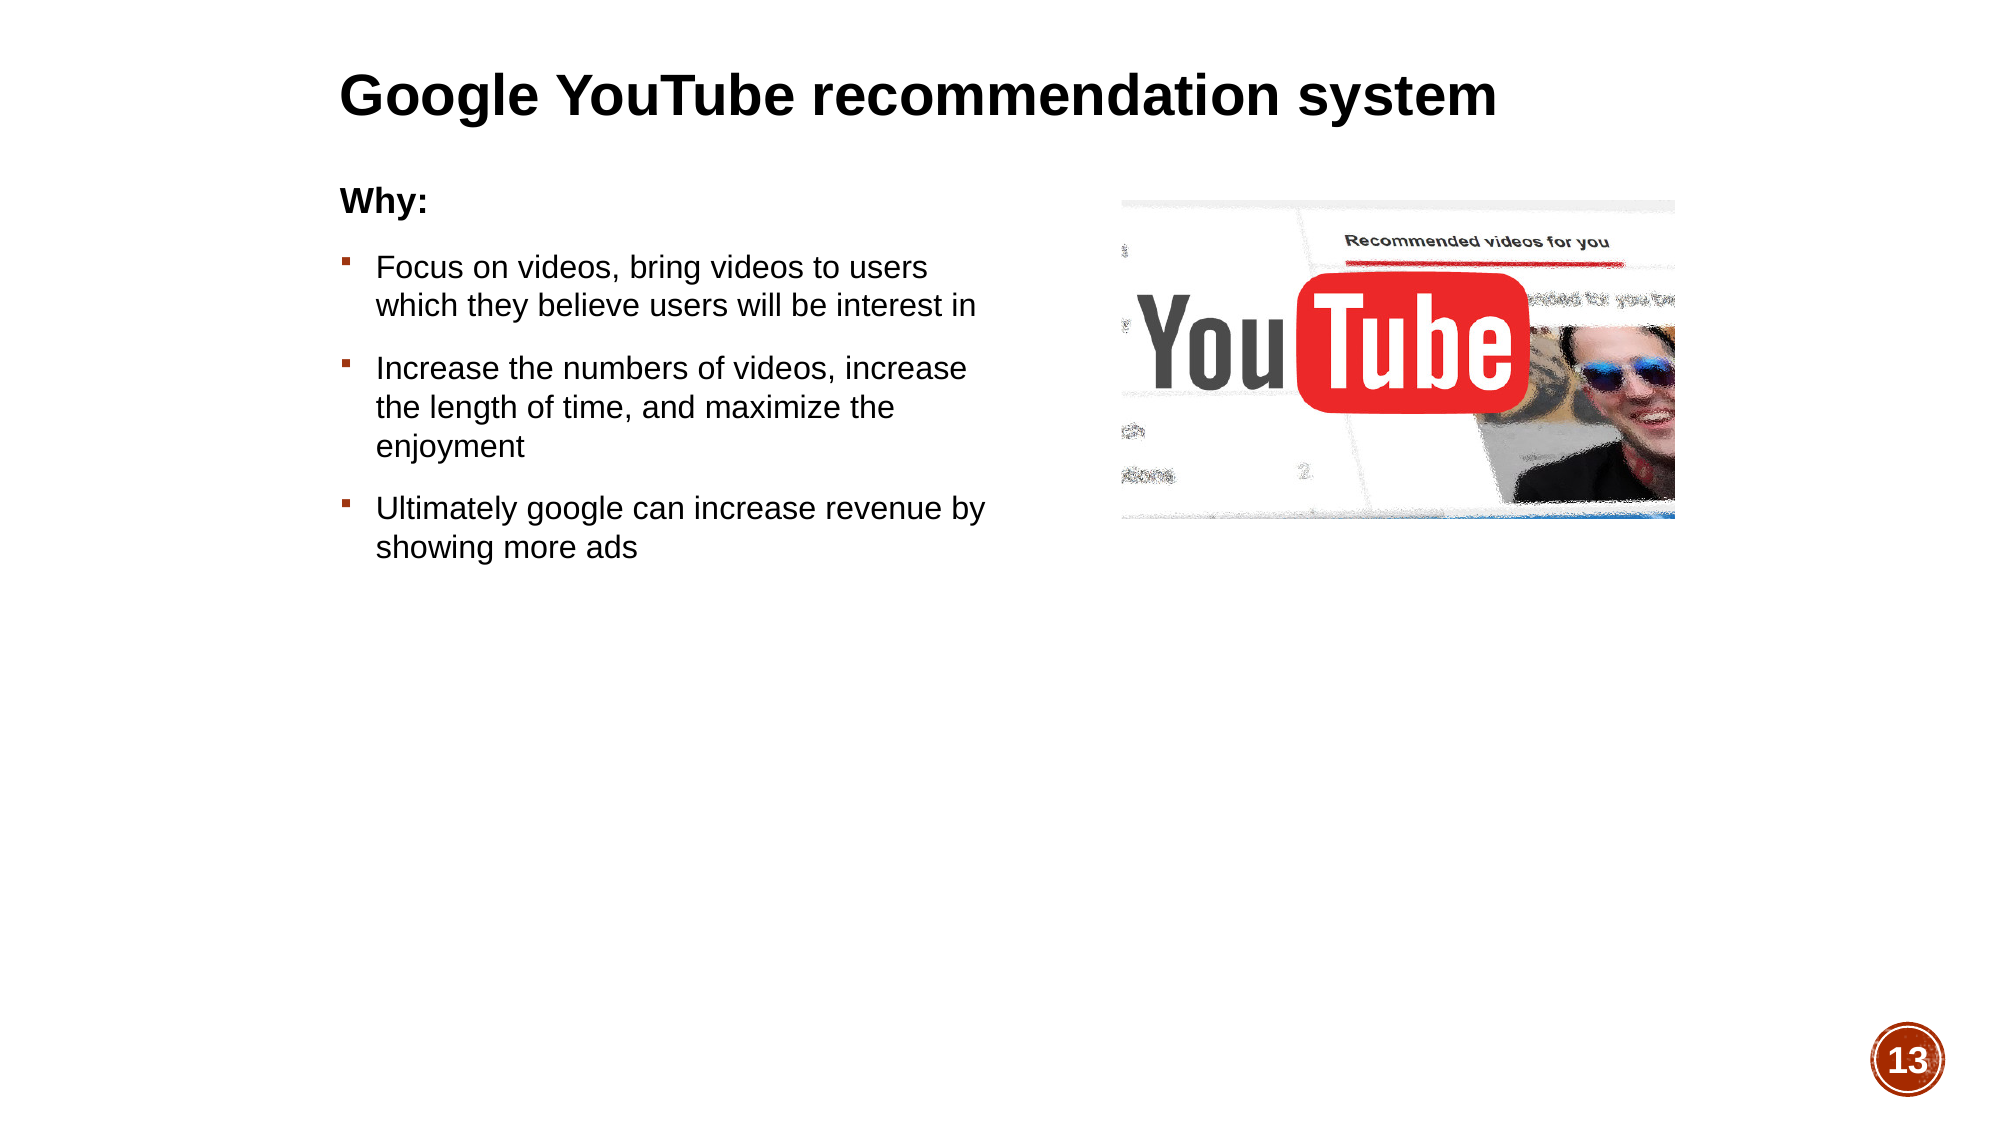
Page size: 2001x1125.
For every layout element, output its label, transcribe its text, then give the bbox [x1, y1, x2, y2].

picture [1121, 200, 1675, 519]
list Why: Focus on videos, bring videos to users which they believe users will be interest in Increase the numbers of videos, increase the length of time, and maximize the enjoyment Ultimately google can increase revenue by showing more ads [324, 174, 1025, 575]
slide_number 13 [1855, 1028, 1961, 1089]
text_box Google YouTube recommendation system [324, 49, 1650, 143]
